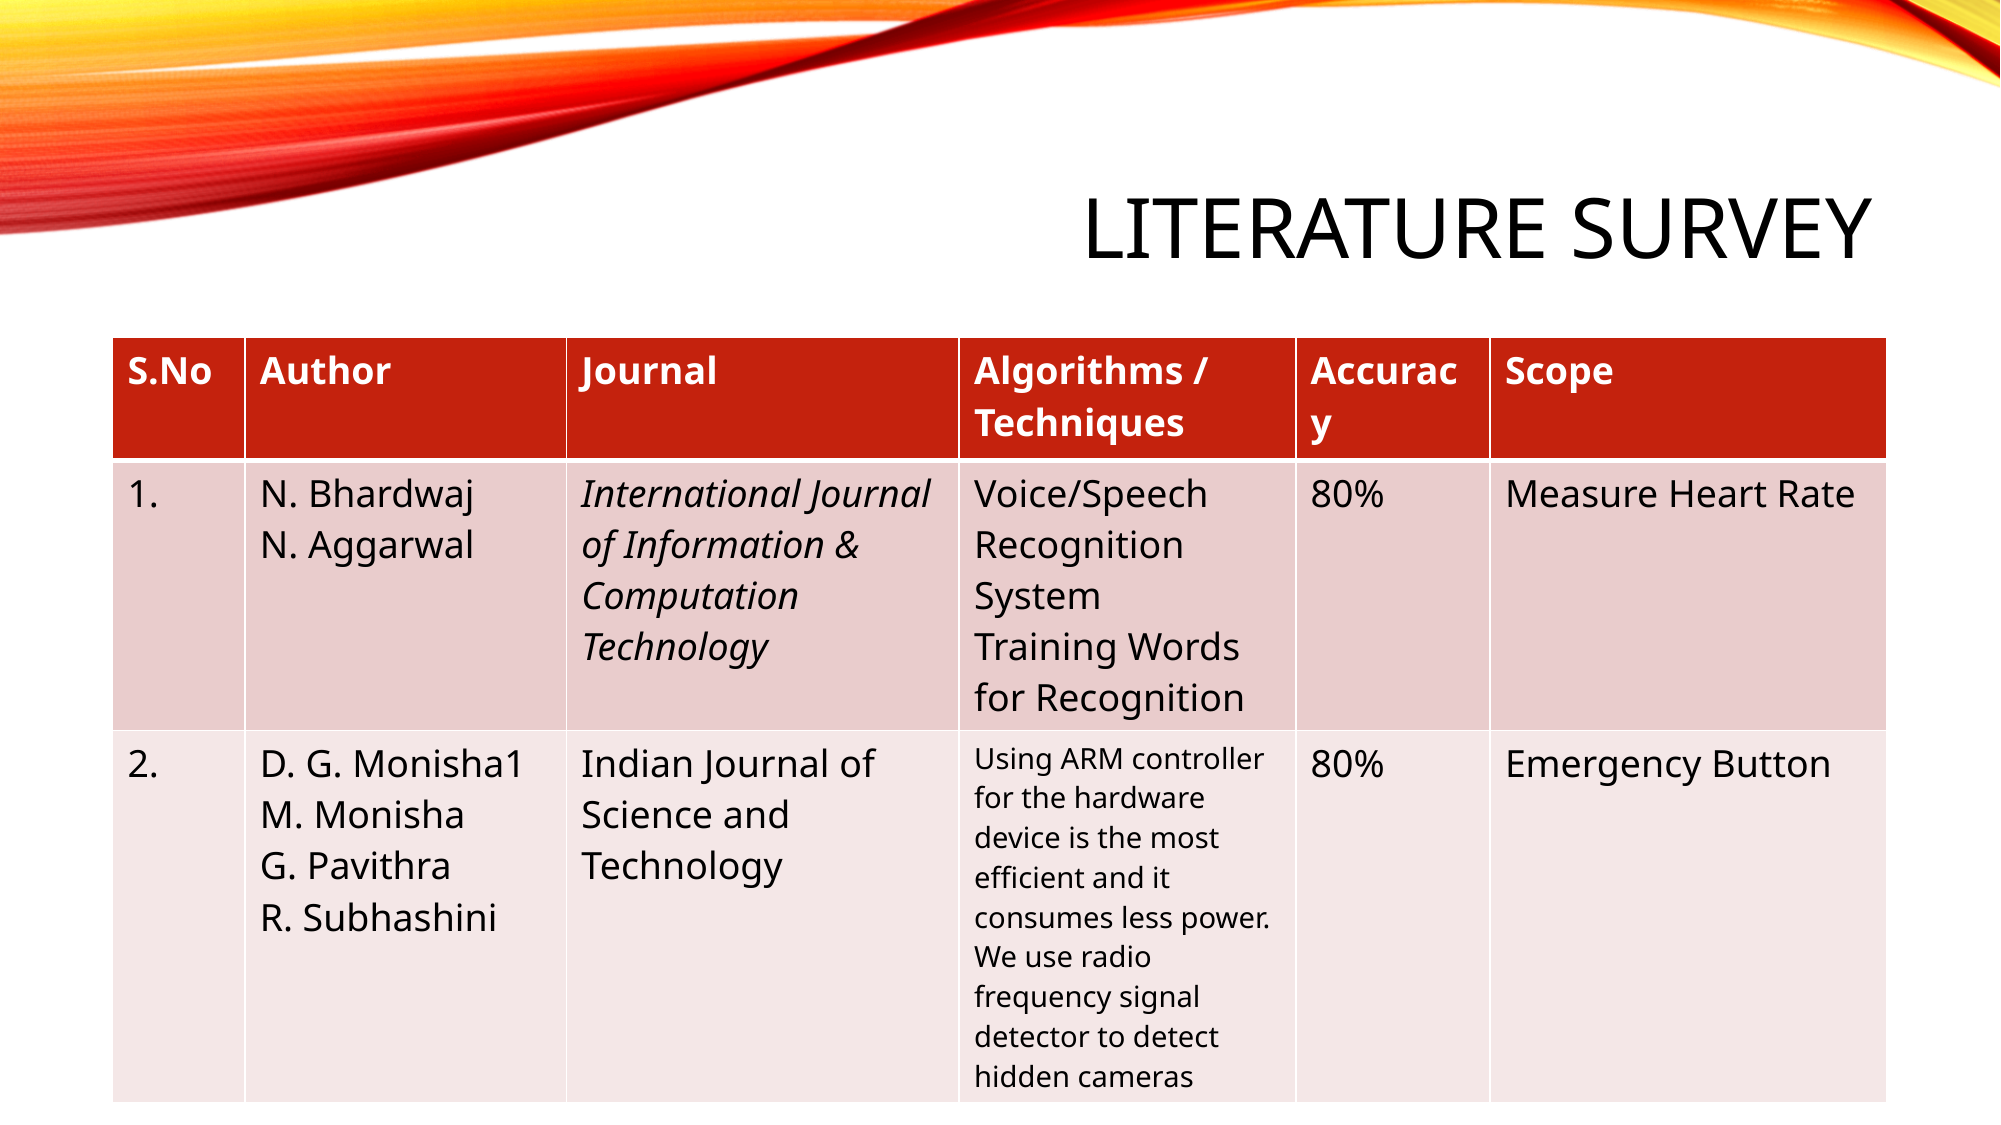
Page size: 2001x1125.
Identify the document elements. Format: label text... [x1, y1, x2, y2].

table_header Author [246, 338, 566, 458]
table_cell Using ARM controller for the hardware device is the most efficient and it consumes less power. We use radio frequency signal detector to detect hidden cameras [960, 731, 1295, 1102]
table_cell Voice/Speech Recognition System Training Words for Recognition [960, 463, 1295, 730]
table_cell 80% [1297, 463, 1489, 730]
title Literature Survey [474, 125, 1888, 337]
table_cell N. Bhardwaj N. Aggarwal [246, 463, 566, 730]
table_header Accuracy [1297, 338, 1489, 458]
table_cell Emergency Button [1491, 731, 1886, 1102]
table_cell 1. [113, 463, 244, 730]
table_header Scope [1491, 338, 1886, 458]
table_cell 2. [113, 731, 244, 1102]
picture [0, 0, 2000, 237]
table_cell D. G. Monisha1 M. Monisha G. Pavithra R. Subhashini [246, 731, 566, 1102]
table_header Algorithms / Techniques [960, 338, 1295, 458]
table_header Journal [567, 338, 958, 458]
table_cell 80% [1297, 731, 1489, 1102]
table_header S.No [113, 338, 244, 458]
table_cell International Journal of Information & Computation Technology [567, 463, 958, 730]
table_cell Indian Journal of Science and Technology [567, 731, 958, 1102]
table_cell Measure Heart Rate [1491, 463, 1886, 730]
